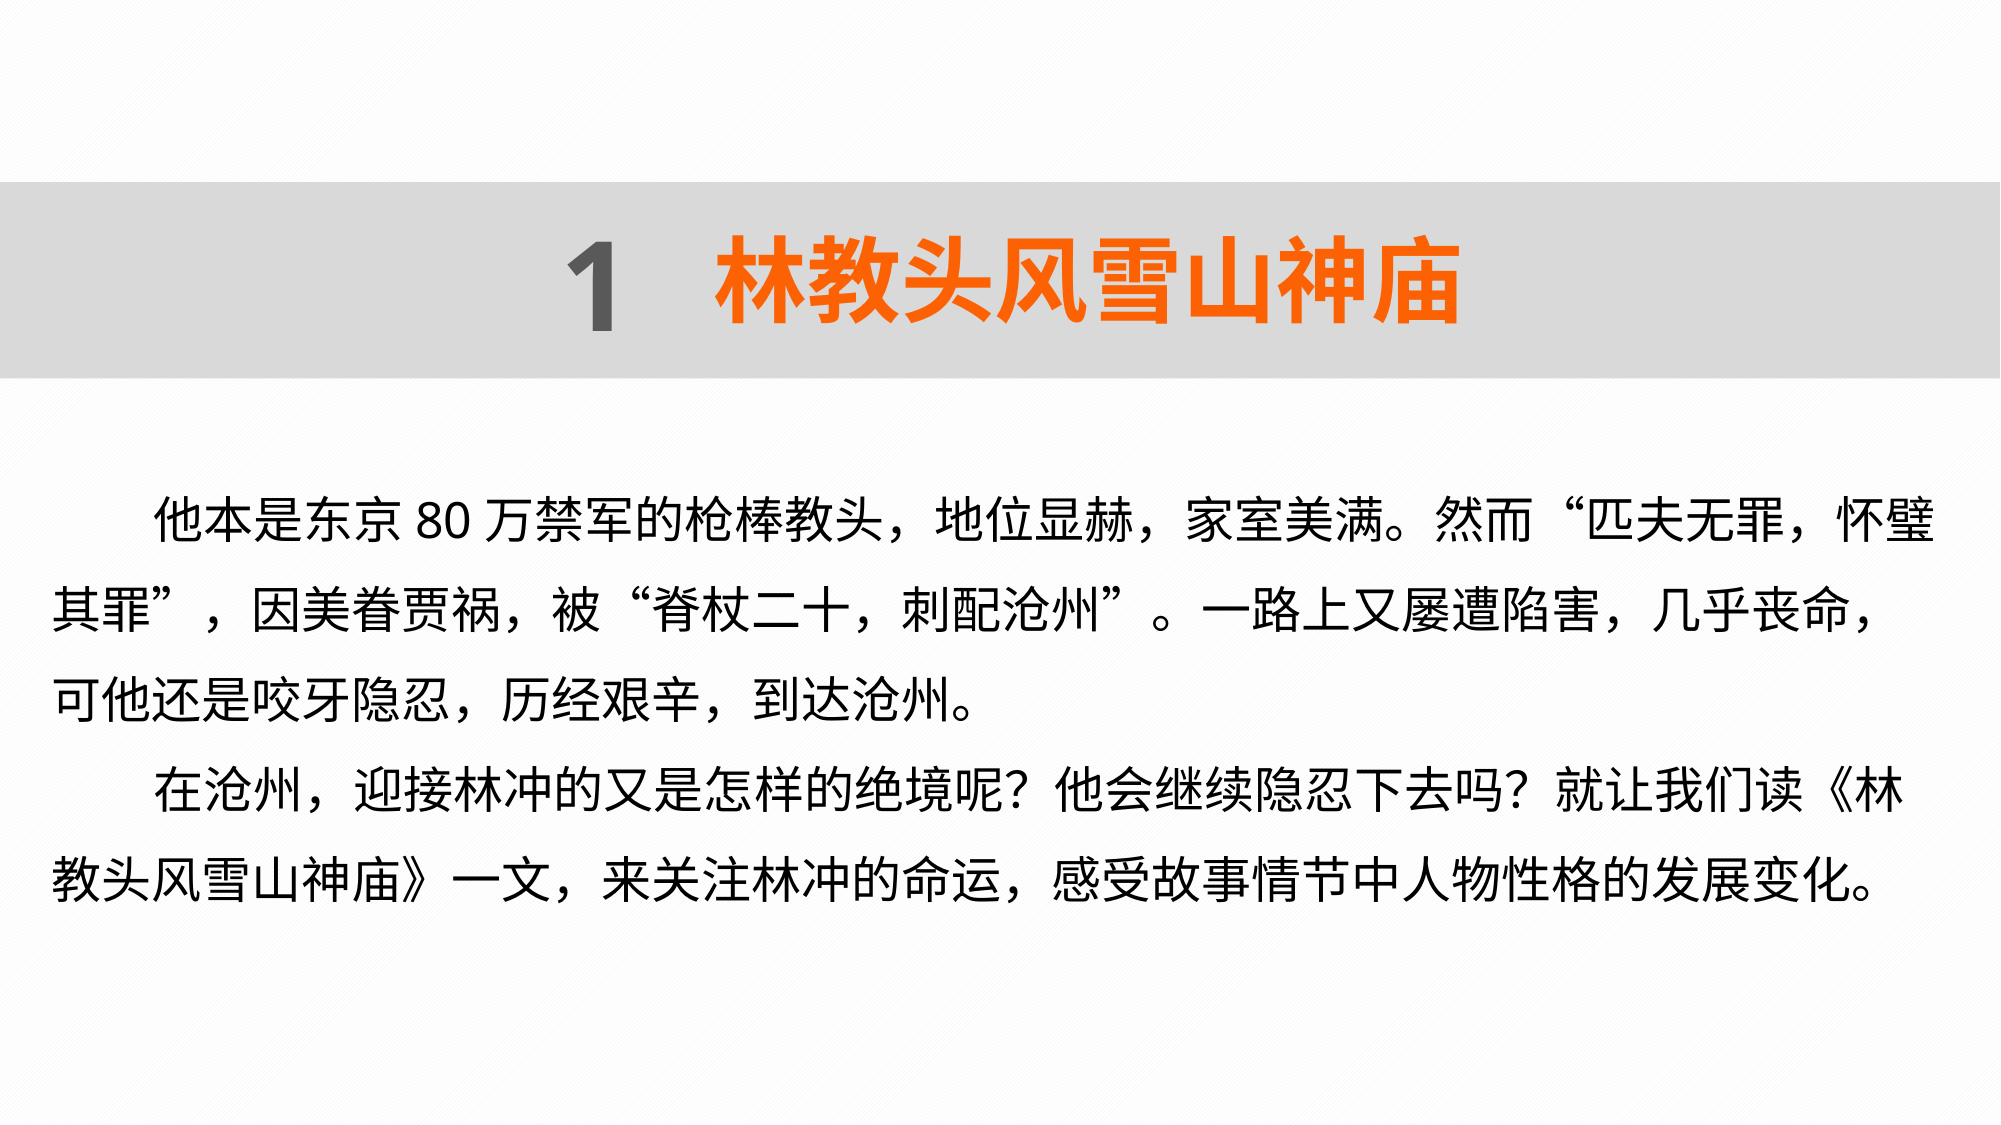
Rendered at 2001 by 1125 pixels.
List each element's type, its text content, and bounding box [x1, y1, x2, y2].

text_box 他本是东京80万禁军的枪棒教头，地位显赫，家室美满。然而“匹夫无罪，怀璧其罪”，因美眷贾祸，被“脊杖二十，刺配沧州”。一路上又屡遭陷害，几乎丧命，可他还是咬牙隐忍，历经艰辛，到达沧州。 在沧州，迎接林冲的又是怎样的绝境呢？他会继续隐忍下去吗？就让我们读《林教头风雪山神庙》一文，来关注林冲的命运，感受故事情节中人物性格的发展变化。 [36, 450, 1958, 916]
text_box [432, 199, 1505, 366]
